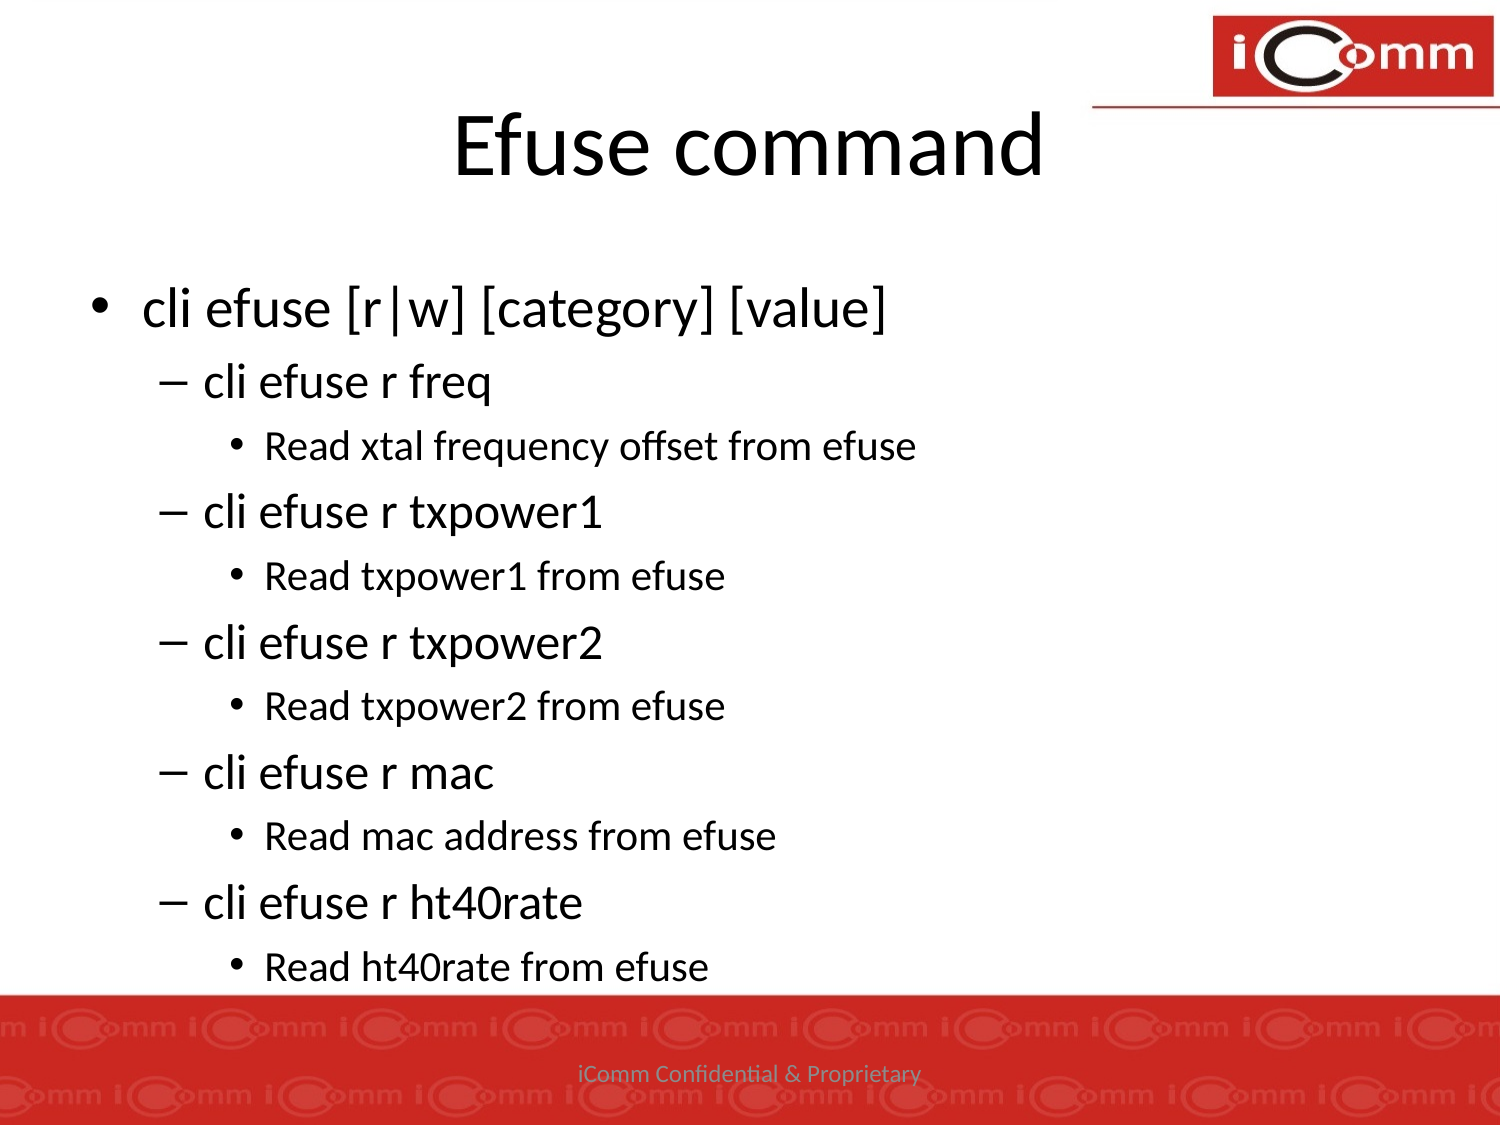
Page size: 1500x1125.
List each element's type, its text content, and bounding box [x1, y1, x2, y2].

list cli efuse [r|w] [category] [value] cli efuse r freq Read xtal frequency offset from efuse cli efuse r txpower1 Read txpower1 from efuse cli efuse r txpower2 Read txpower2 from efuse cli efuse r mac Read mac address from efuse cli efuse r ht40rate Read ht40rate from efuse [75, 262, 1425, 1005]
picture [0, 0, 1500, 1125]
footer iComm Confidential & Proprietary [512, 1042, 988, 1103]
title Efuse command [75, 45, 1425, 233]
